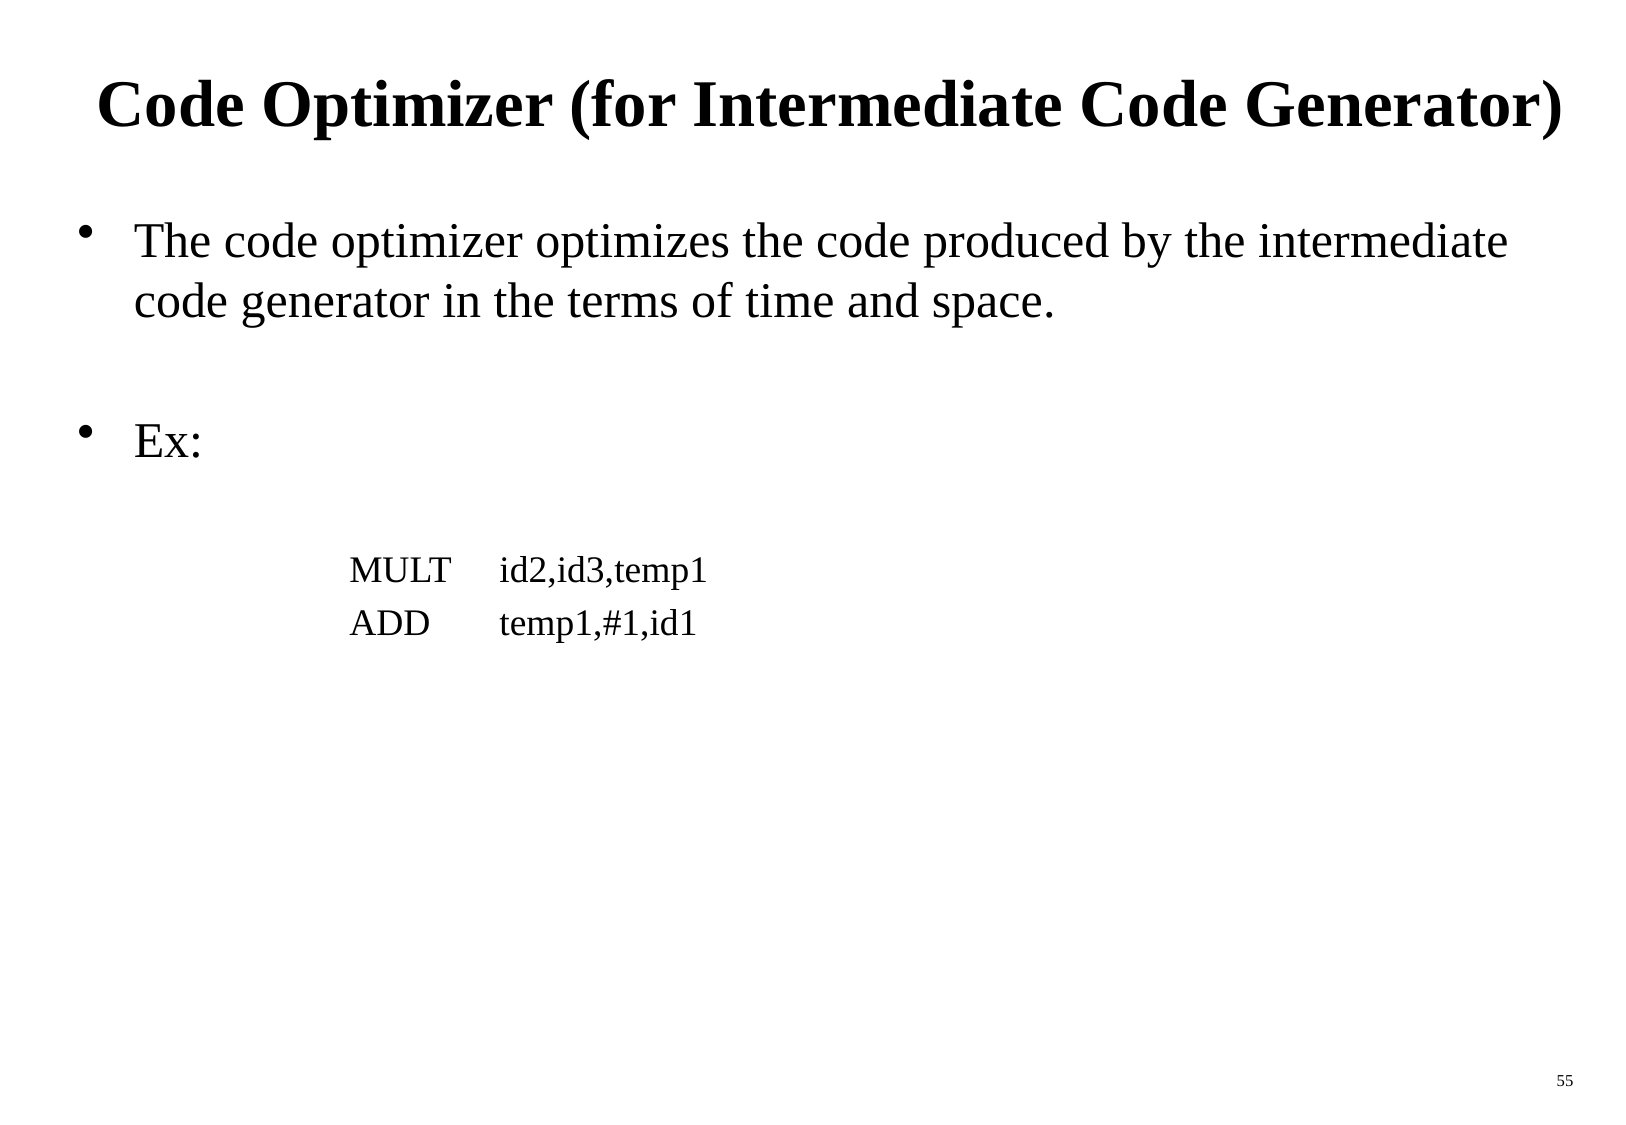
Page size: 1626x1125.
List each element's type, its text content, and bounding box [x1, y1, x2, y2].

list The code optimizer optimizes the code produced by the intermediate code generator in the terms of time and space. Ex: MULT id2,id3,temp1 ADD temp1,#1,id1 [62, 200, 1600, 1038]
title Code Optimizer (for Intermediate Code Generator) [62, 24, 1600, 175]
slide_number 55 [1249, 1062, 1589, 1101]
